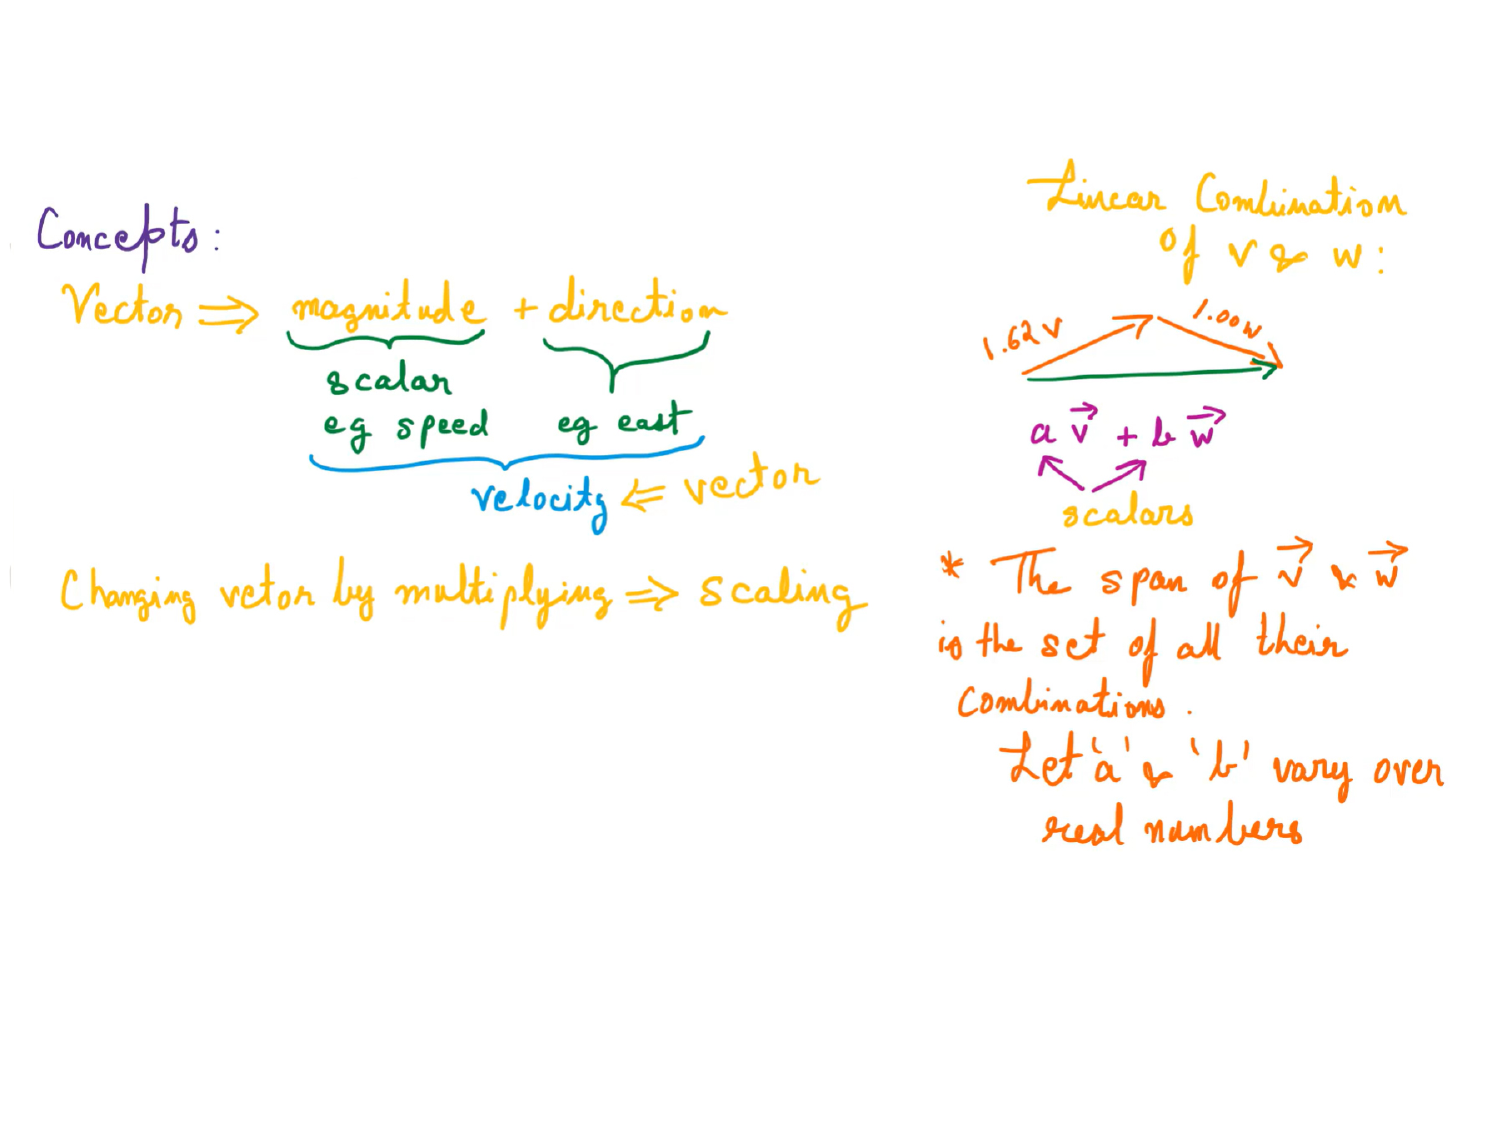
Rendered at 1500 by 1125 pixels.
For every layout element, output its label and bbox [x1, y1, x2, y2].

picture [0, 148, 1477, 858]
